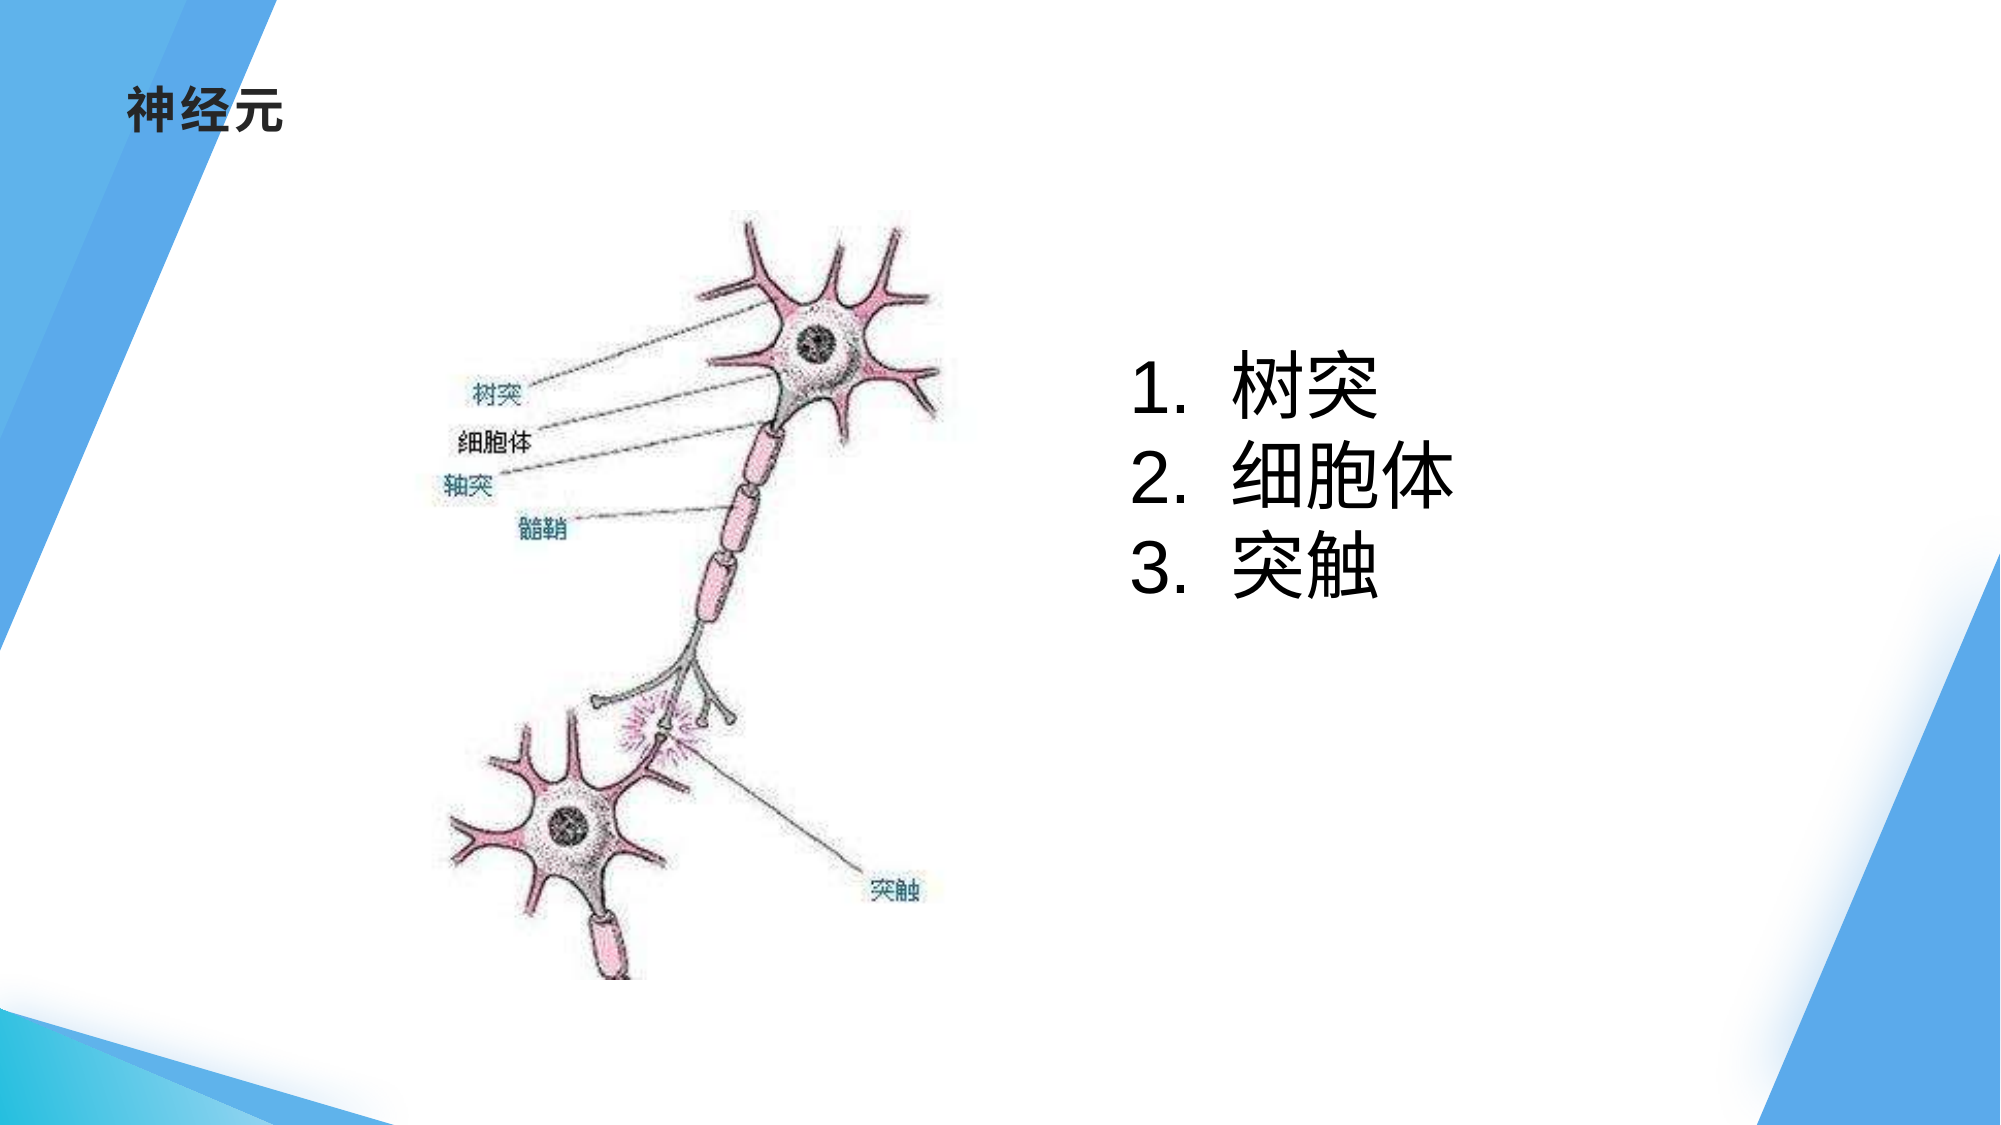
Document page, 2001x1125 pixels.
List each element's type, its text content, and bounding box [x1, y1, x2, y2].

title 神经元 [109, 72, 1891, 146]
text_box 1. 树突 2. 细胞体 3. 突触 [1169, 331, 1471, 617]
picture [218, 210, 1169, 980]
